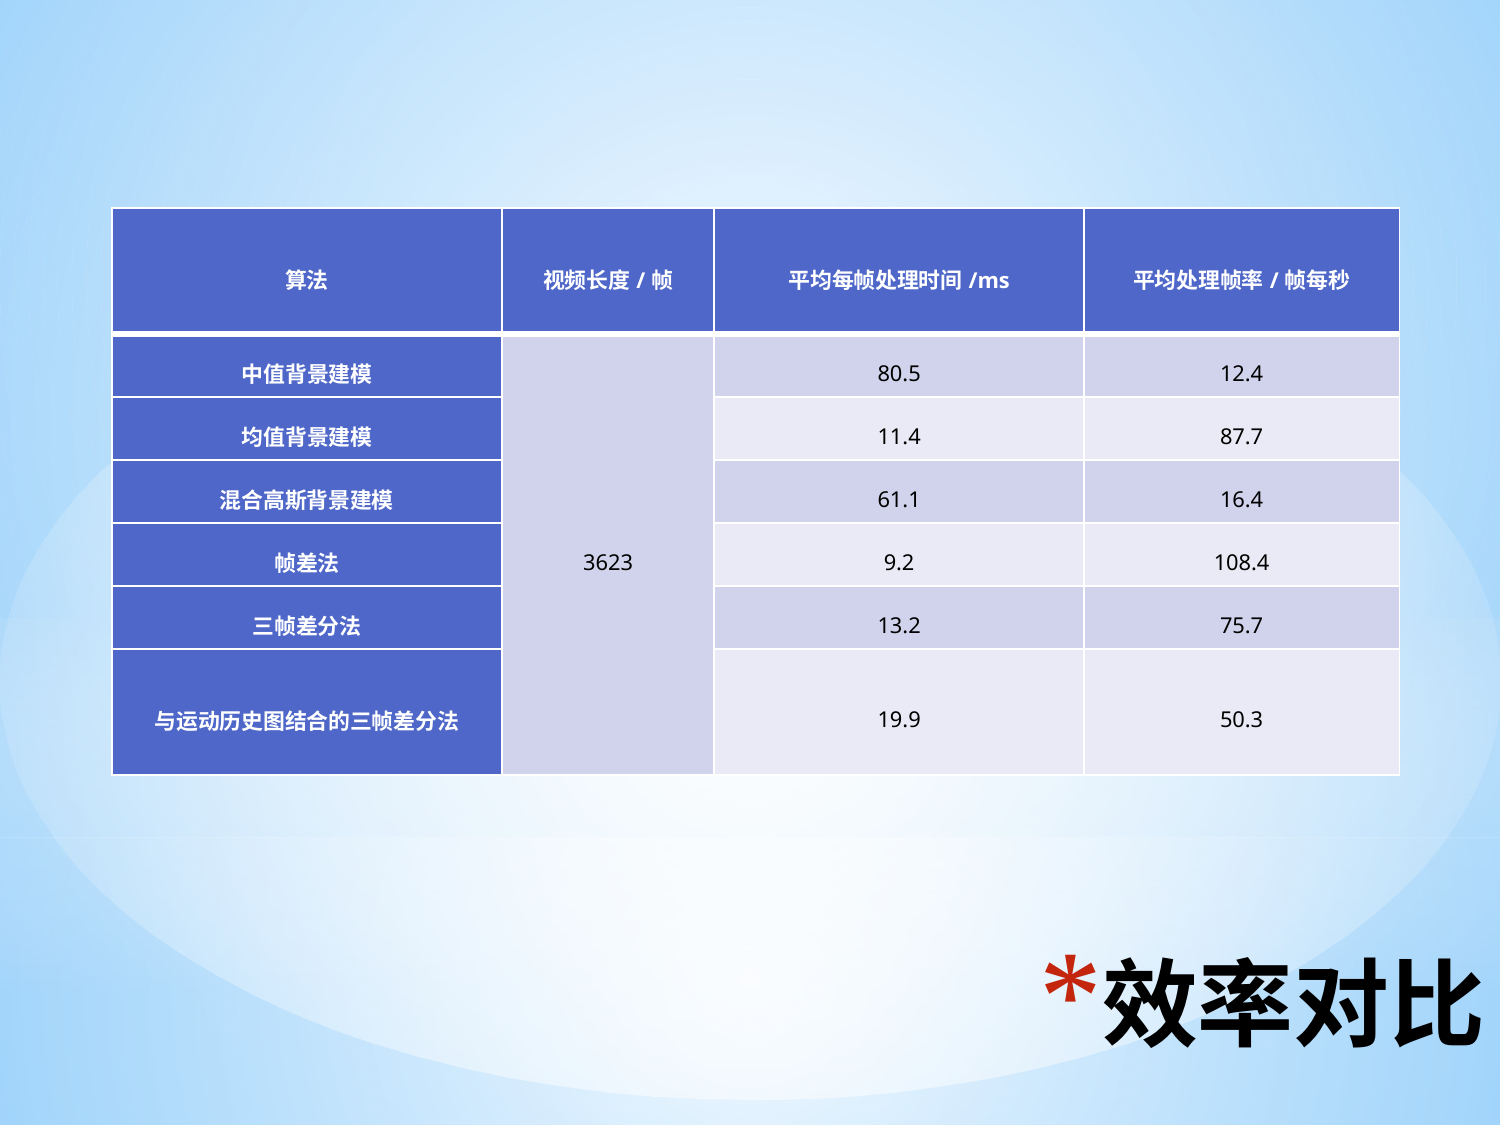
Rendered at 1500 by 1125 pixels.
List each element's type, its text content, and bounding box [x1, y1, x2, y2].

table_cell 80.5 [715, 337, 1083, 396]
table_cell 均值背景建模 [113, 398, 501, 459]
table_cell 61.1 [715, 461, 1083, 522]
table_cell 108.4 [1085, 524, 1399, 585]
table_cell 11.4 [715, 398, 1083, 459]
table_cell 帧差法 [113, 524, 501, 585]
table_cell 与运动历史图结合的三帧差分法 [113, 650, 501, 774]
table_cell 87.7 [1085, 398, 1399, 459]
table_header 平均处理帧率/帧每秒 [1085, 209, 1399, 331]
table_cell 16.4 [1085, 461, 1399, 522]
table_header 平均每帧处理时间/ms [715, 209, 1083, 331]
table_cell 9.2 [715, 524, 1083, 585]
table_cell 12.4 [1085, 337, 1399, 396]
table_cell 19.9 [715, 650, 1083, 774]
table_cell 三帧差分法 [113, 587, 501, 648]
table_header 算法 [113, 209, 501, 331]
table_header 视频长度/帧 [503, 209, 713, 331]
table_cell 3623 [503, 337, 713, 774]
table_cell 混合高斯背景建模 [113, 461, 501, 522]
table_cell 50.3 [1085, 650, 1399, 774]
table_cell 中值背景建模 [113, 337, 501, 396]
title 效率对比 [809, 936, 1500, 1124]
table_cell 75.7 [1085, 587, 1399, 648]
table_cell 13.2 [715, 587, 1083, 648]
